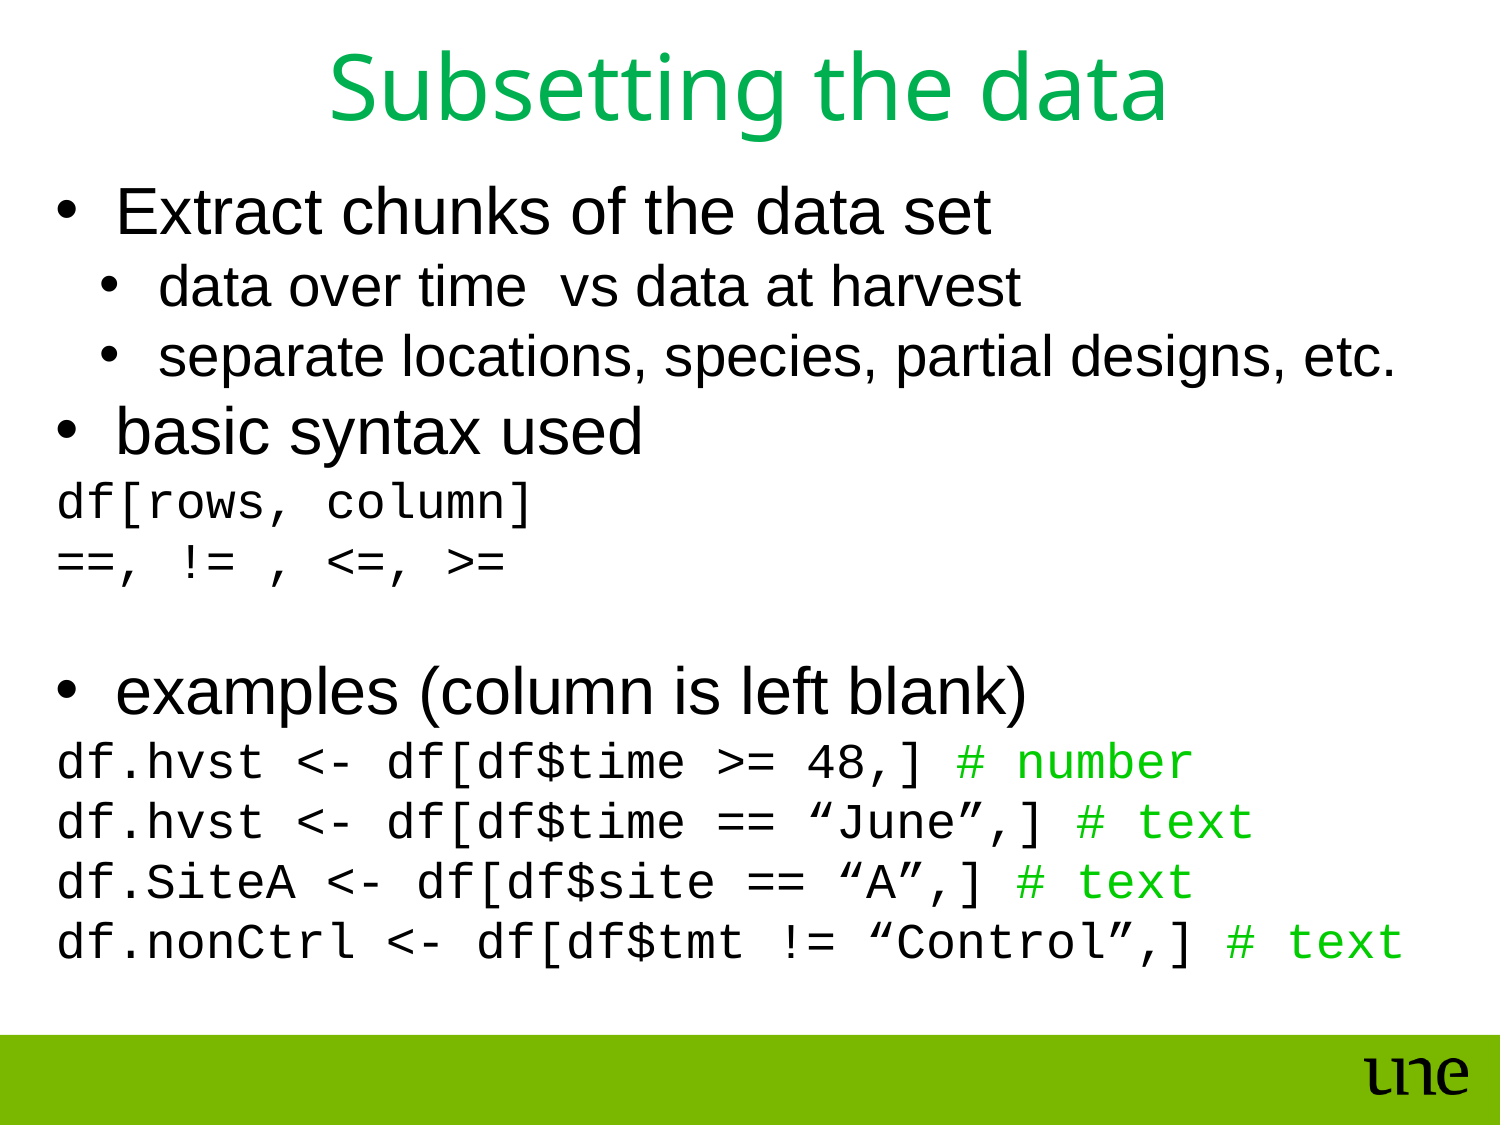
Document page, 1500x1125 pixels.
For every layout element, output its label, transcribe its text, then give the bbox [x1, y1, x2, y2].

title Subsetting the data [75, 7, 1425, 160]
text_box Extract chunks of the data set data over time vs data at harvest separate locations, species, partial designs, etc. basic syntax used df[rows, column] ==, != , <=, >= examples (column is left blank) df.hvst <- df[df$time >= 48,] # number df.hvst <- df[df$time == “June”,] # text df.SiteA <- df[df$site == “A”,] # text df.nonCtrl <- df[df$tmt != “Control”,] # text [41, 160, 1459, 976]
picture [1364, 1058, 1468, 1095]
